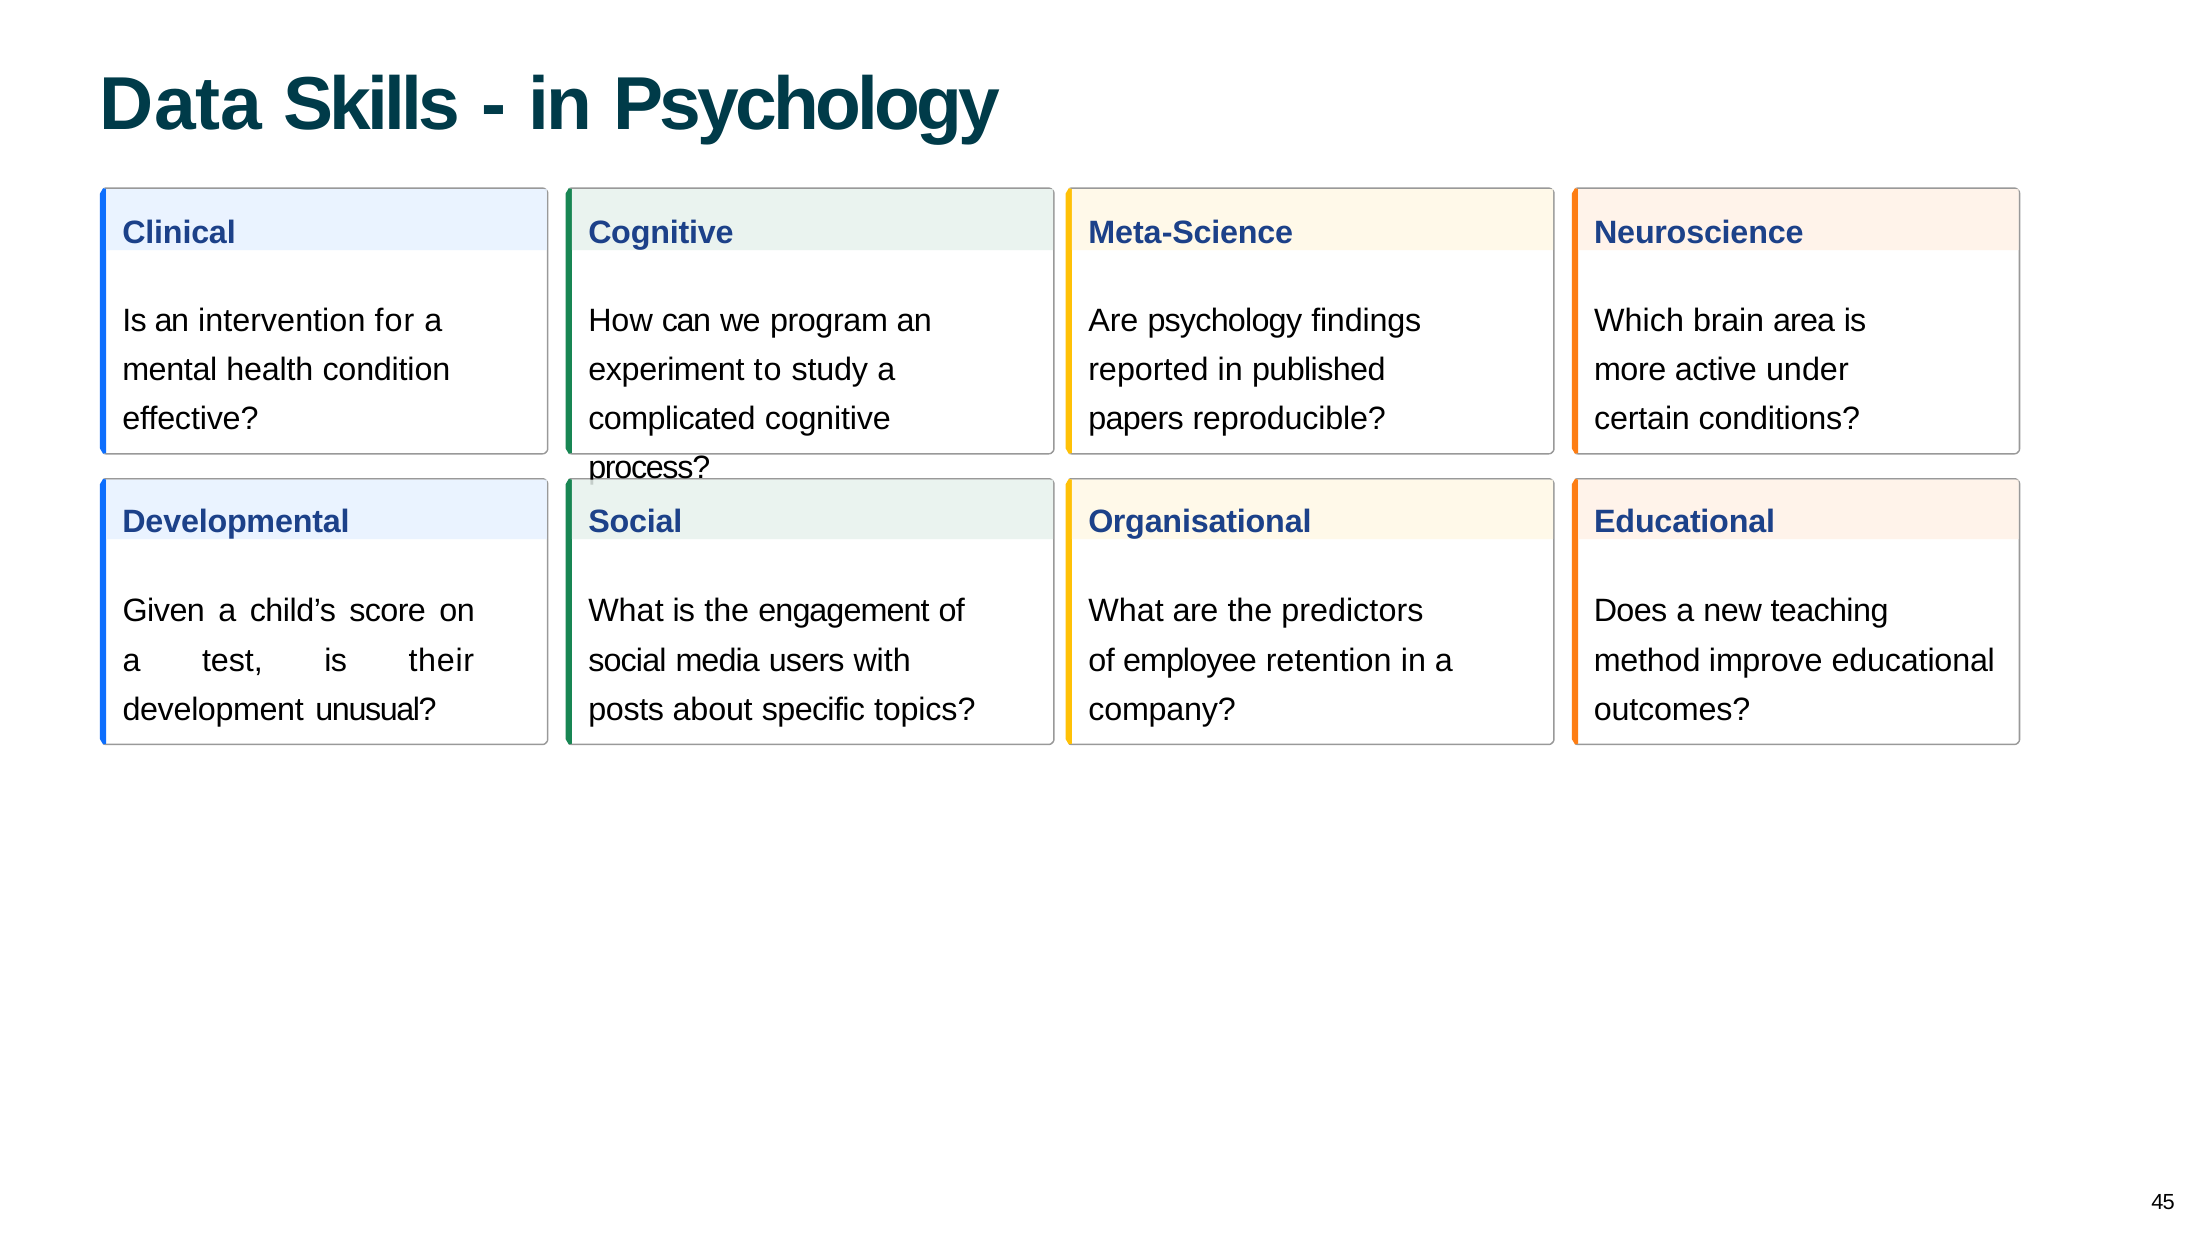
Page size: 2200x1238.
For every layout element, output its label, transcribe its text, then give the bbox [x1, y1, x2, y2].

slide_number 45 [2144, 1185, 2185, 1238]
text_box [1065, 477, 1555, 746]
text_box How can we program an experiment to study a complicated cognitive process? [586, 463, 1020, 476]
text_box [1065, 187, 1555, 455]
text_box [1571, 477, 2021, 746]
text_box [99, 477, 549, 746]
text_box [565, 187, 1055, 455]
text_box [565, 477, 1055, 746]
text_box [99, 187, 549, 455]
title Data Skills - in Psychology [97, 52, 2084, 262]
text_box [1571, 187, 2021, 455]
